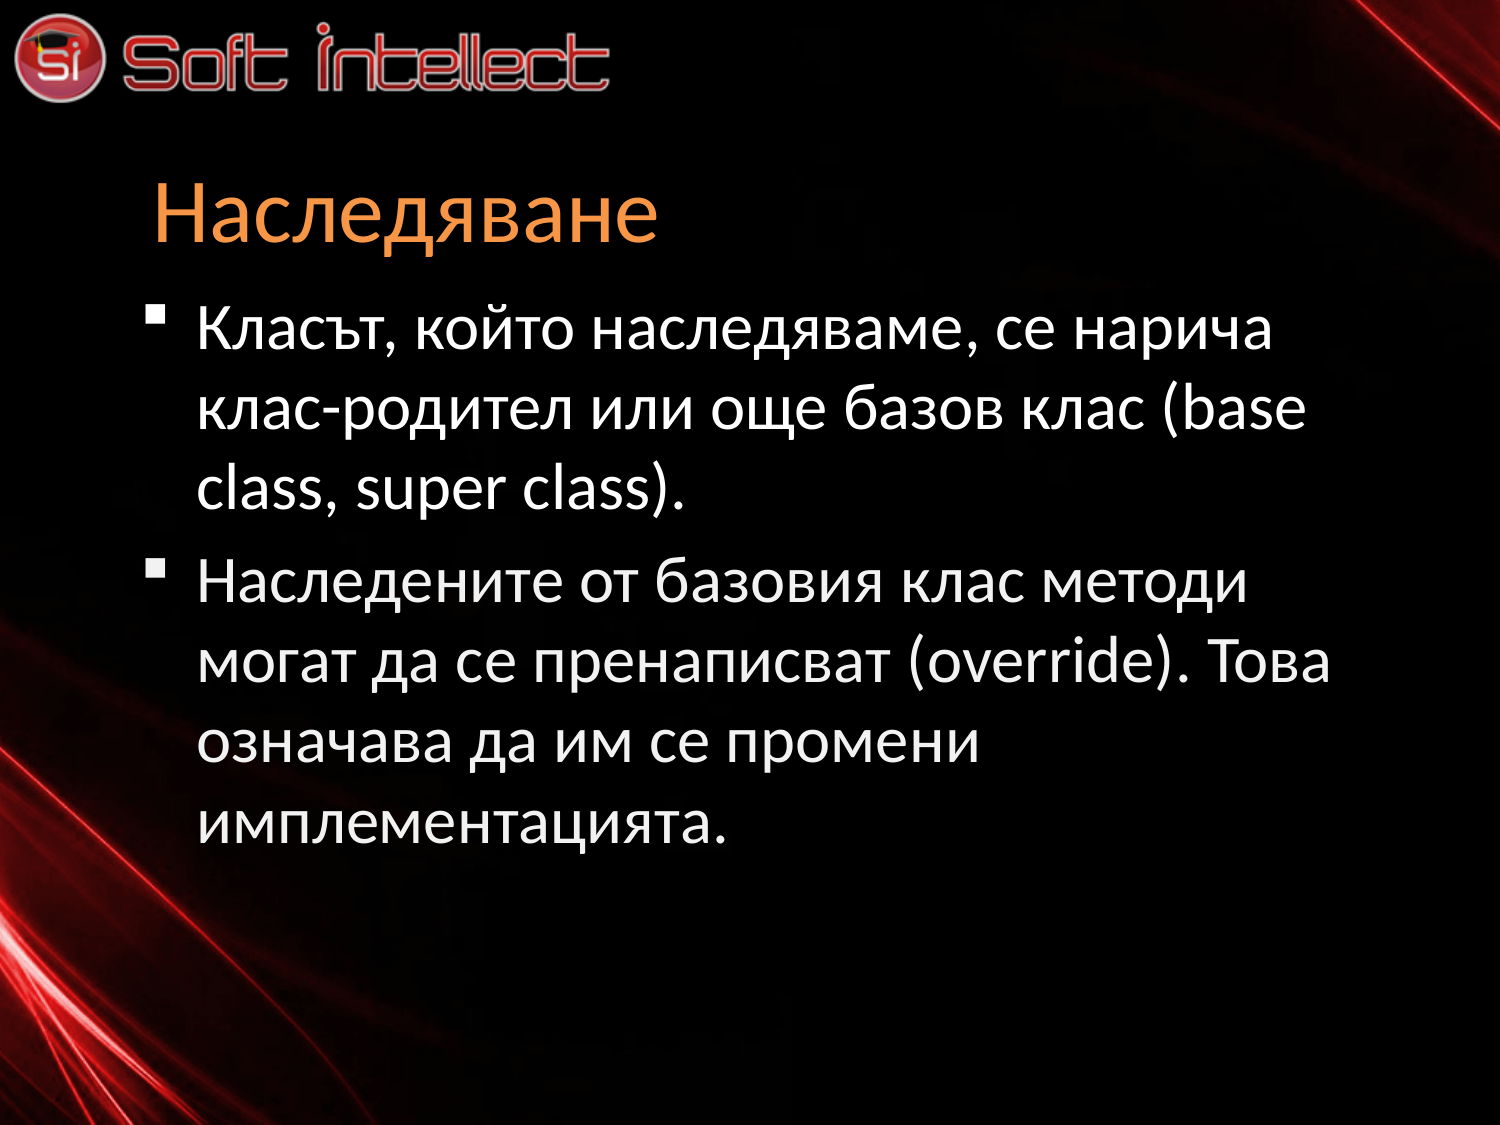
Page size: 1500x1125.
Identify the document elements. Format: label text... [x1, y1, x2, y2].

title Наследяване [137, 112, 1488, 300]
list Класът, който наследяваме, се нарича клас-родител или още базов клас (base class, super class). Наследените от базовия клас методи могат да се пренаписват (override). Това означава да им се промени имплементацията. [125, 275, 1375, 1018]
picture [0, 0, 1500, 1125]
